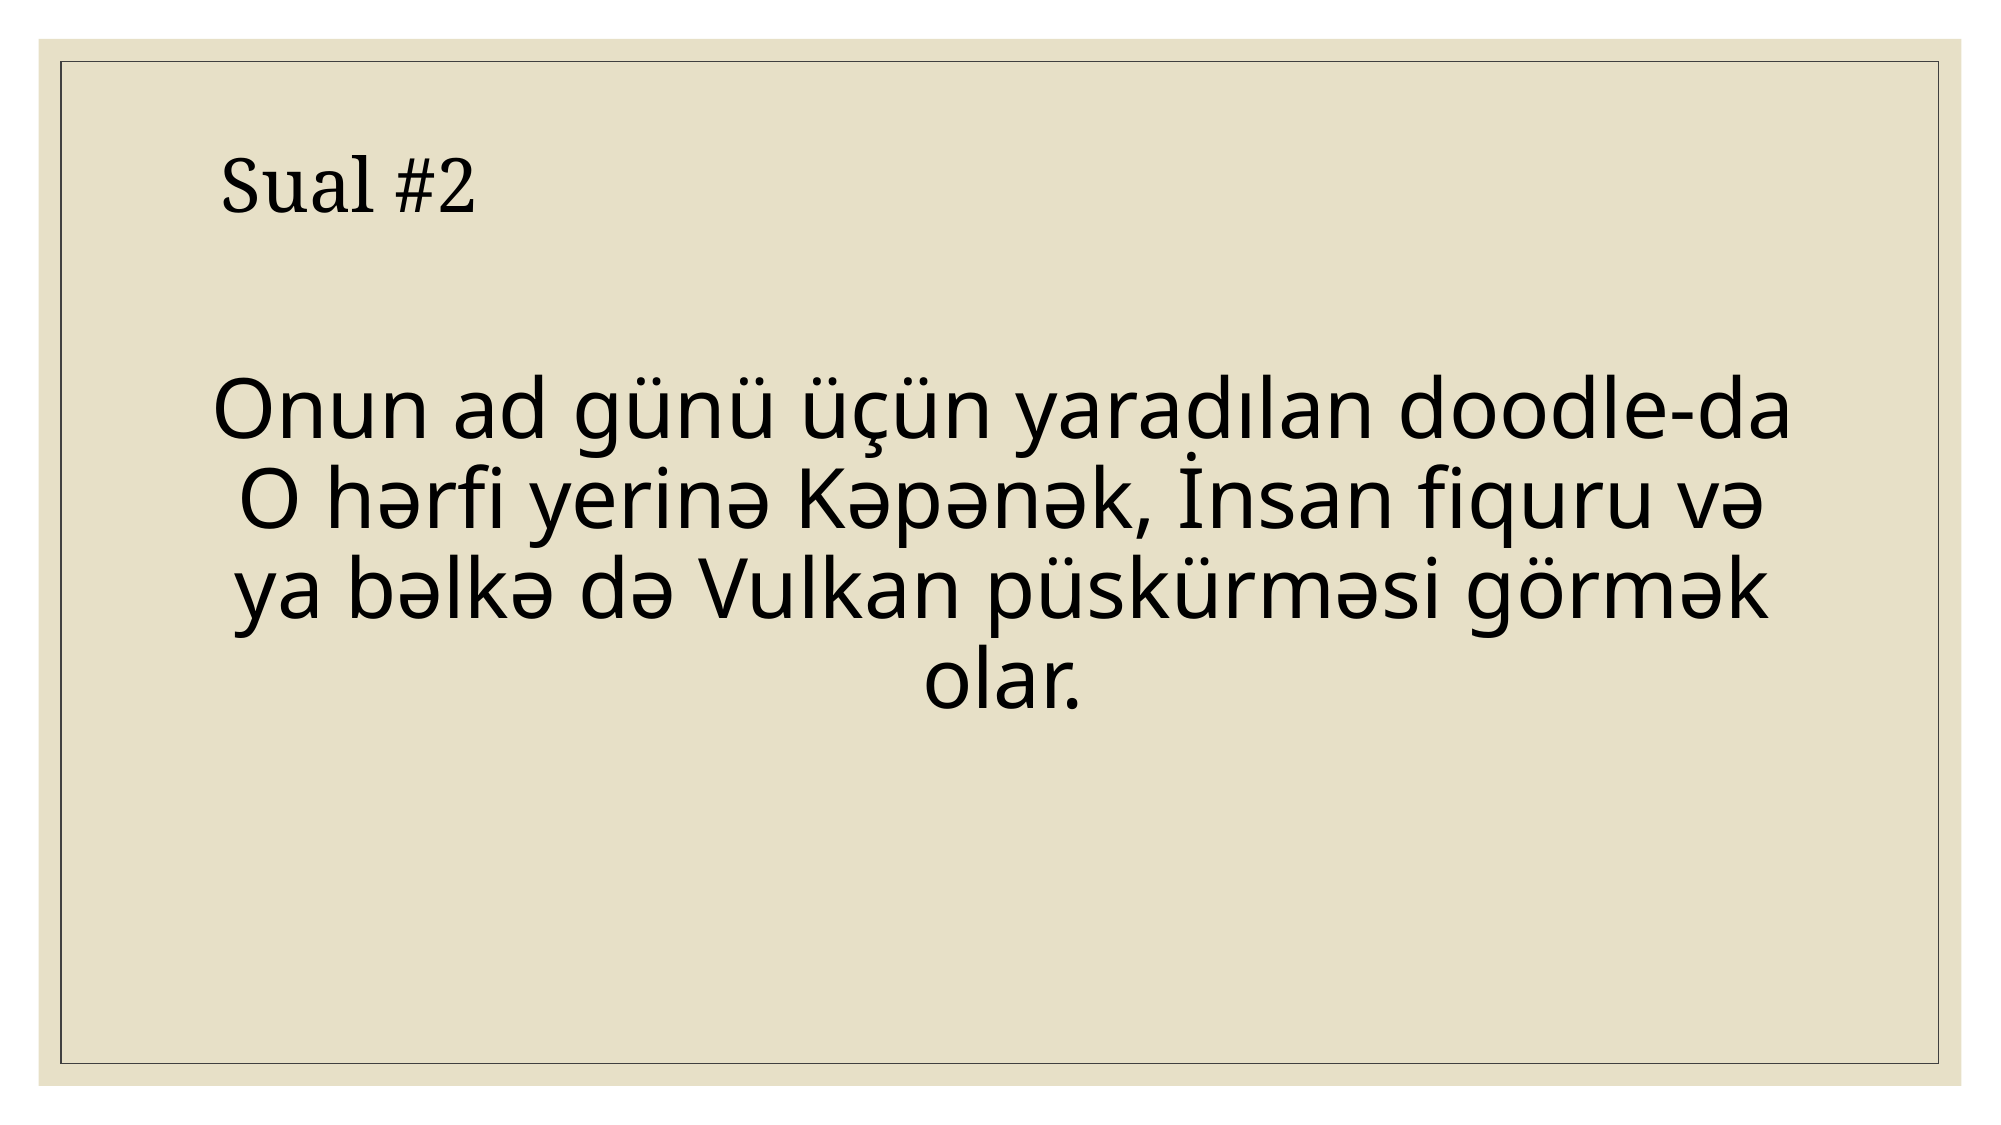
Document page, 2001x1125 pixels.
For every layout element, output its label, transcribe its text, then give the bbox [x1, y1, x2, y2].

text_box Sual #2 [205, 130, 583, 236]
title Onun ad günü üçün yaradılan doodle-da O hərfi yerinə Kəpənək, İnsan fiquru və ya bəlkə də Vulkan püskürməsi görmək olar. [178, 164, 1829, 930]
